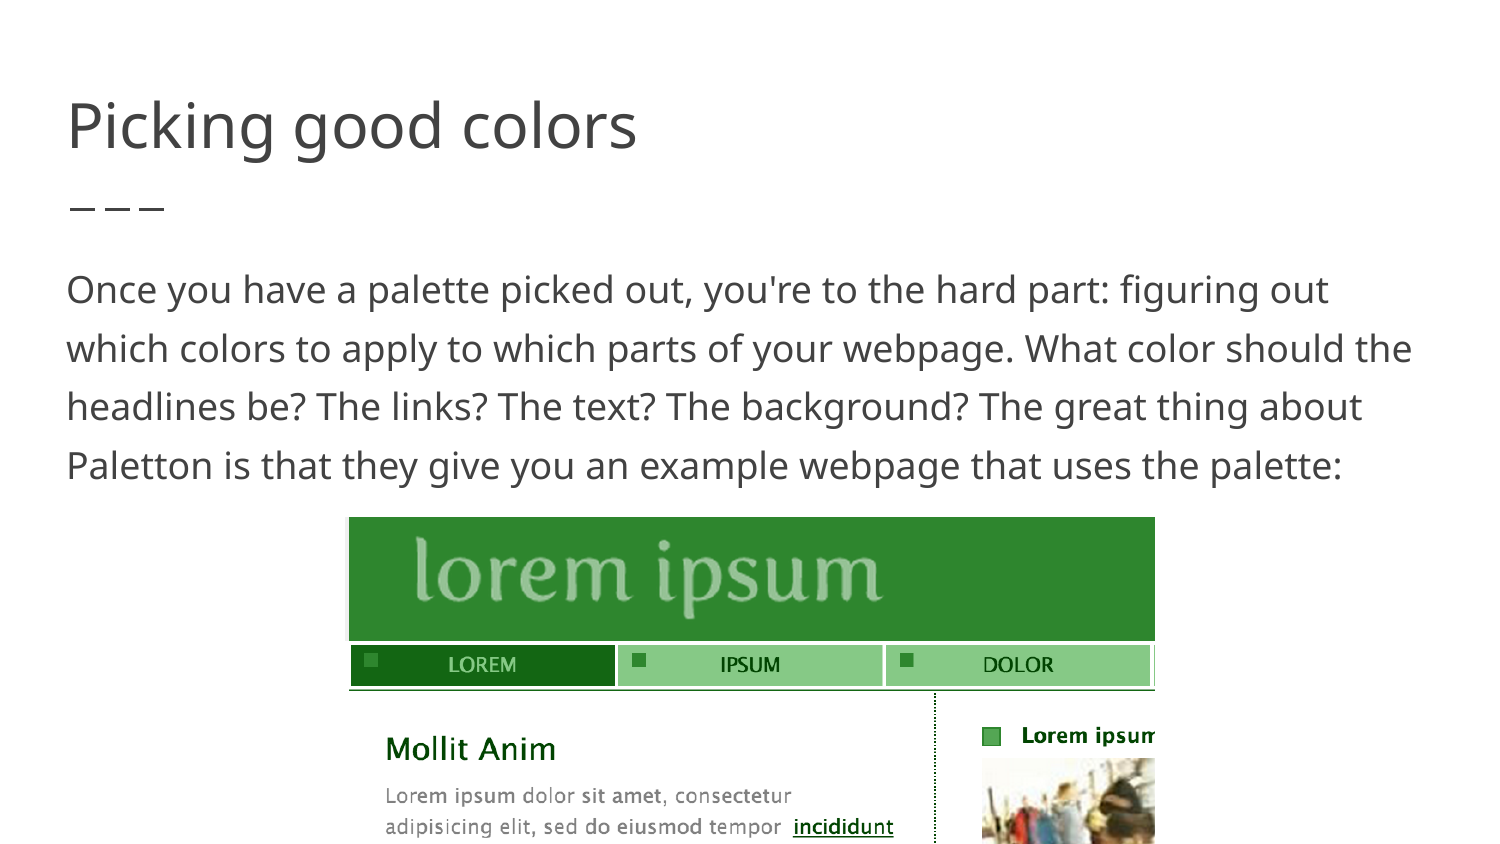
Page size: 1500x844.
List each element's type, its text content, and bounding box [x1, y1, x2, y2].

title Picking good colors [51, 61, 1449, 182]
list Once you have a palette picked out, you're to the hard part: figuring out which colors to apply to which parts of your webpage. What color should the headlines be? The links? The text? The background? The great thing about Paletton is that they give you an example webpage that uses the palette: [51, 240, 1449, 750]
picture [344, 517, 1156, 844]
